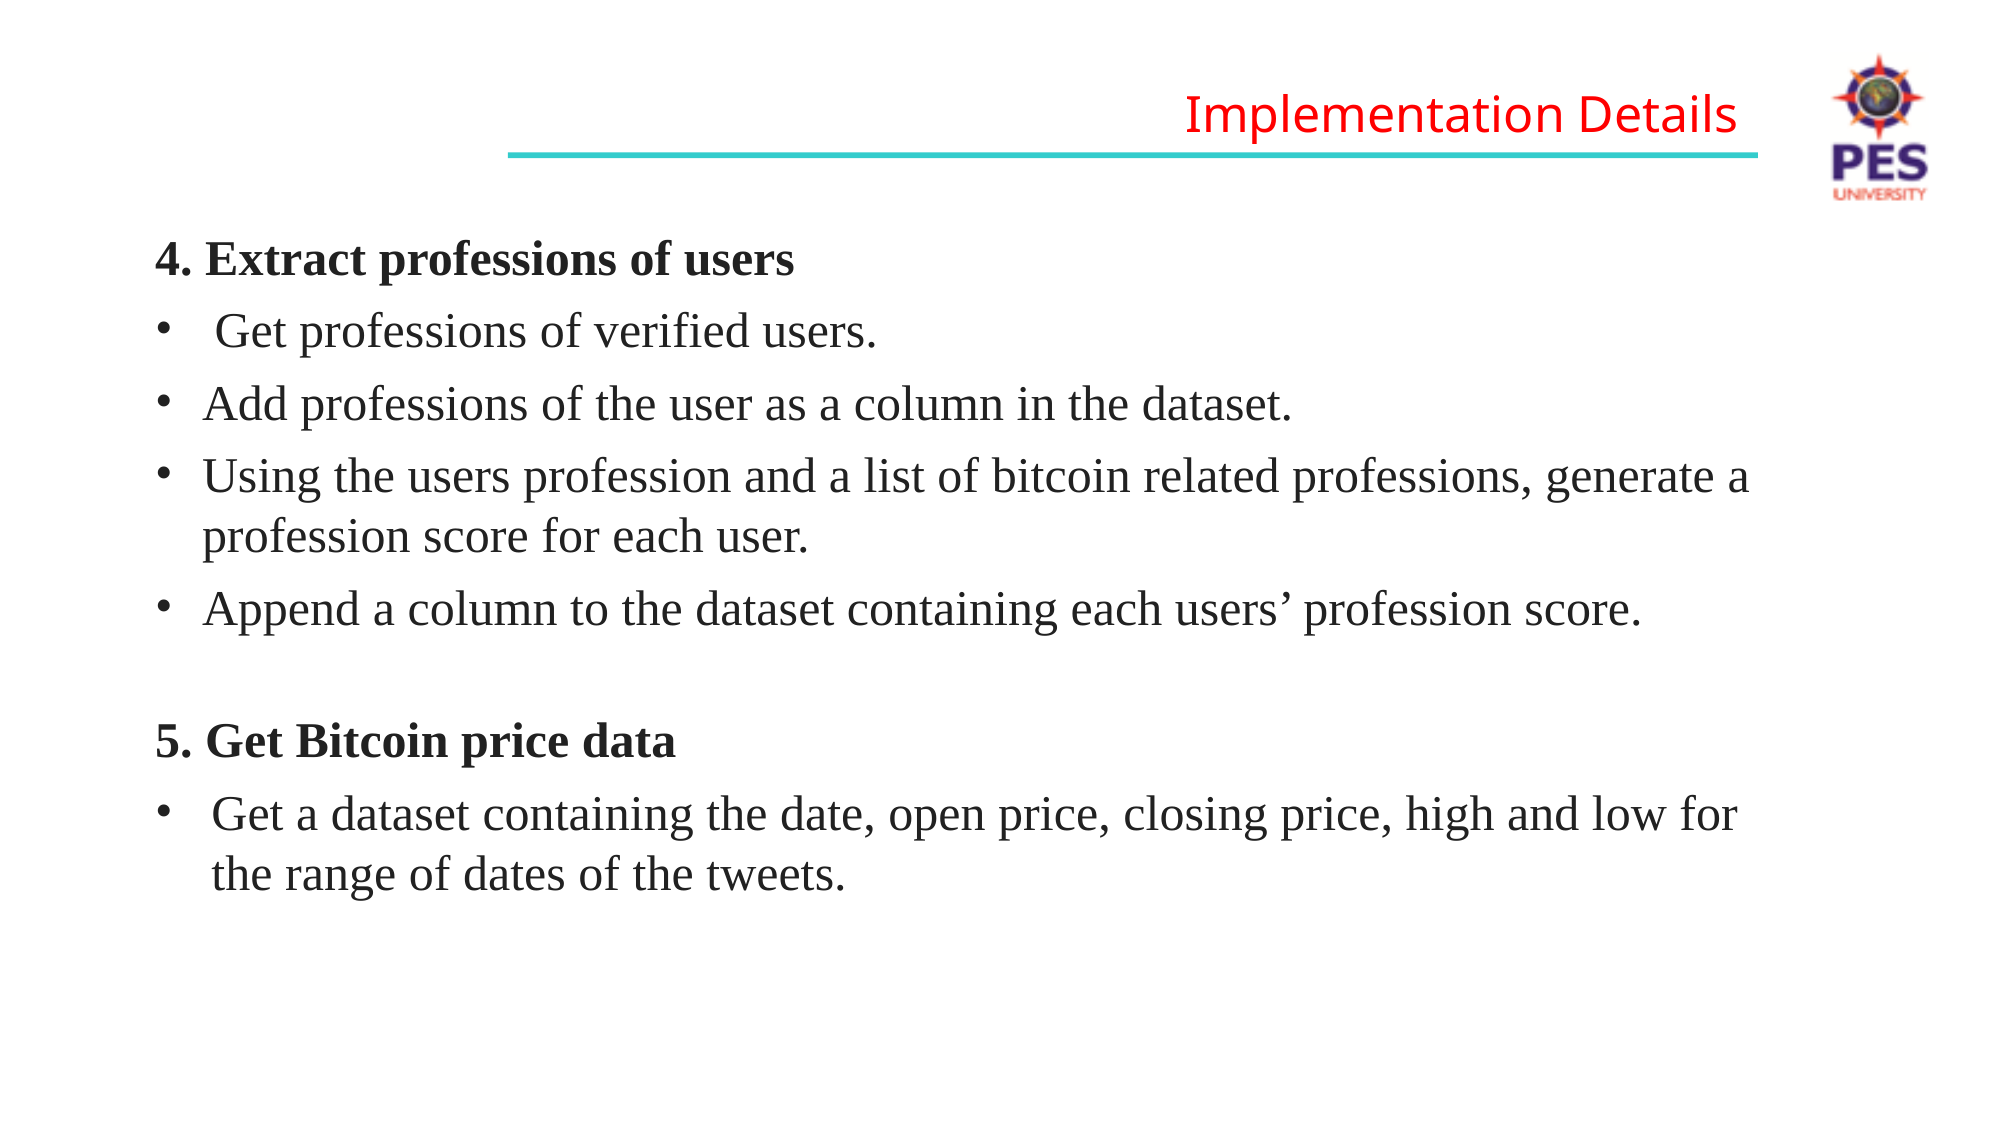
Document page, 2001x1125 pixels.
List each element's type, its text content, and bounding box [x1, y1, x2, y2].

picture [1827, 49, 1938, 213]
text_box 4. Extract professions of users Get professions of verified users. Add professions of the user as a column in the dataset. Using the users profession and a list of bitcoin related professions, generate a profession score for each user. Append a column to the dataset containing each users’ profession score. 5. Get Bitcoin price data Get a dataset containing the date, open price, closing price, high and low for the range of dates of the tweets. . [140, 115, 1807, 953]
text_box Implementation Details [466, 74, 1754, 150]
